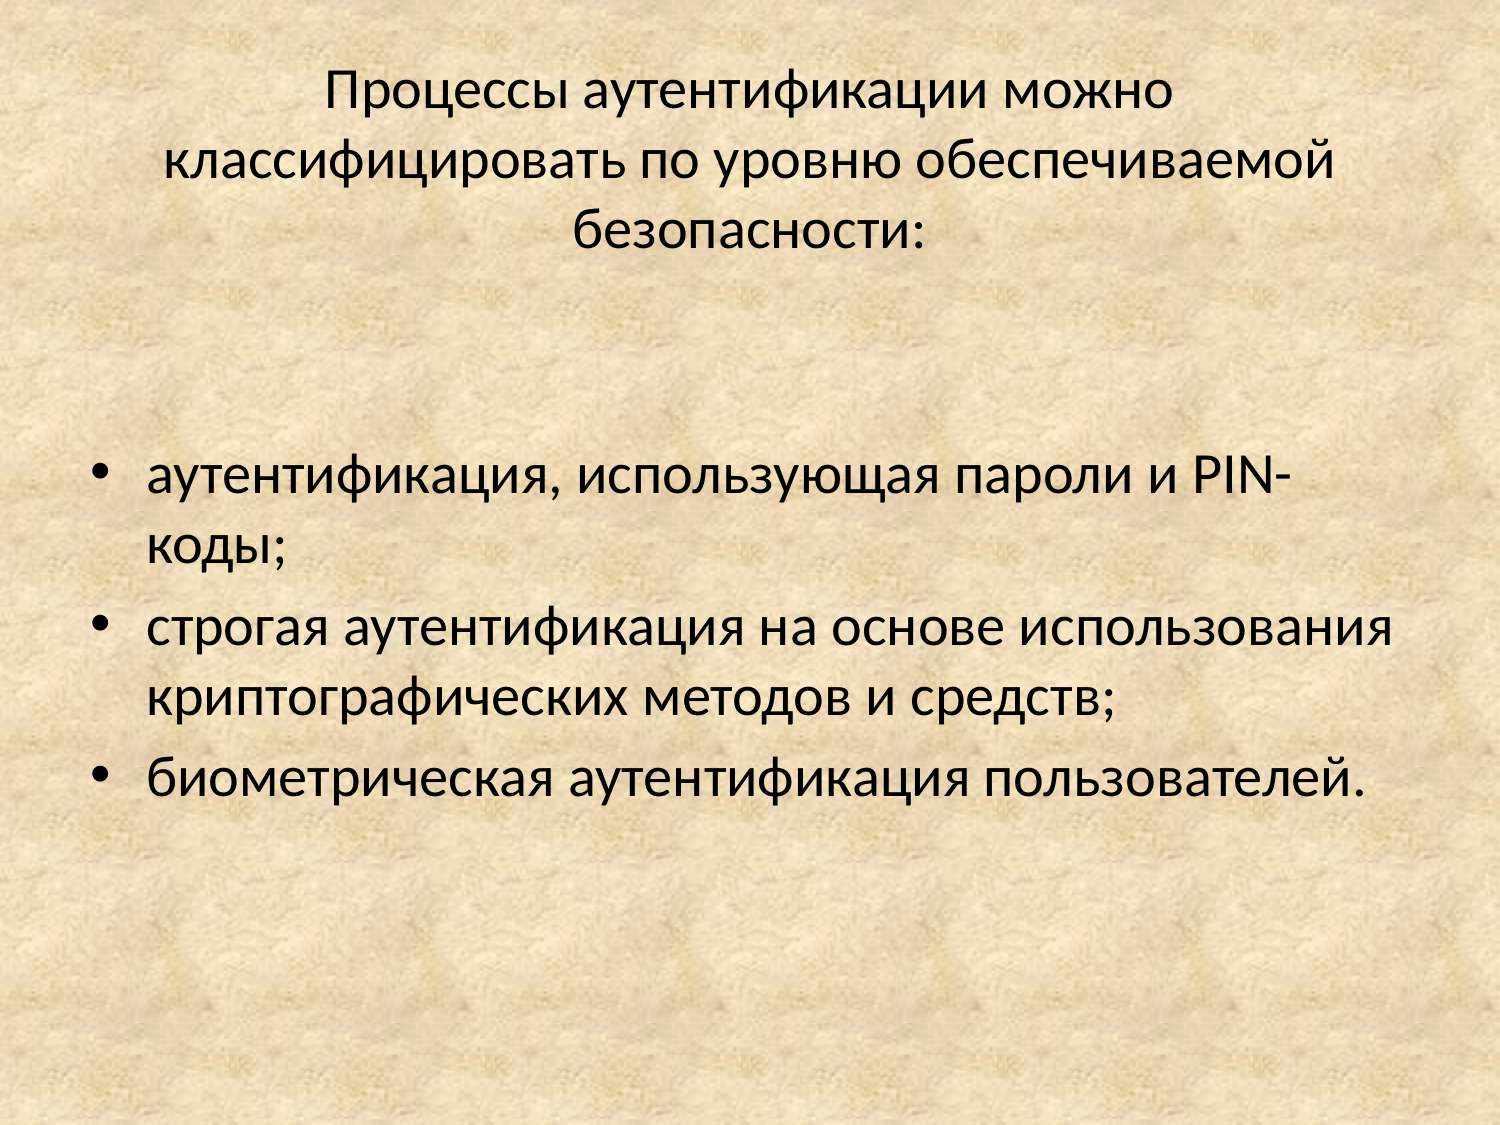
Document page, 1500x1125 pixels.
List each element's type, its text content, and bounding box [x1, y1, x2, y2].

list Процессы аутентификации можно классифицировать по уровню обеспечиваемой безопасности: аутентификация, использующая пароли и PIN-коды; строгая аутентификация на основе использования крипто­графических методов и средств; биометрическая аутентификация пользователей. [74, 42, 1426, 1006]
picture [0, 0, 1500, 1125]
